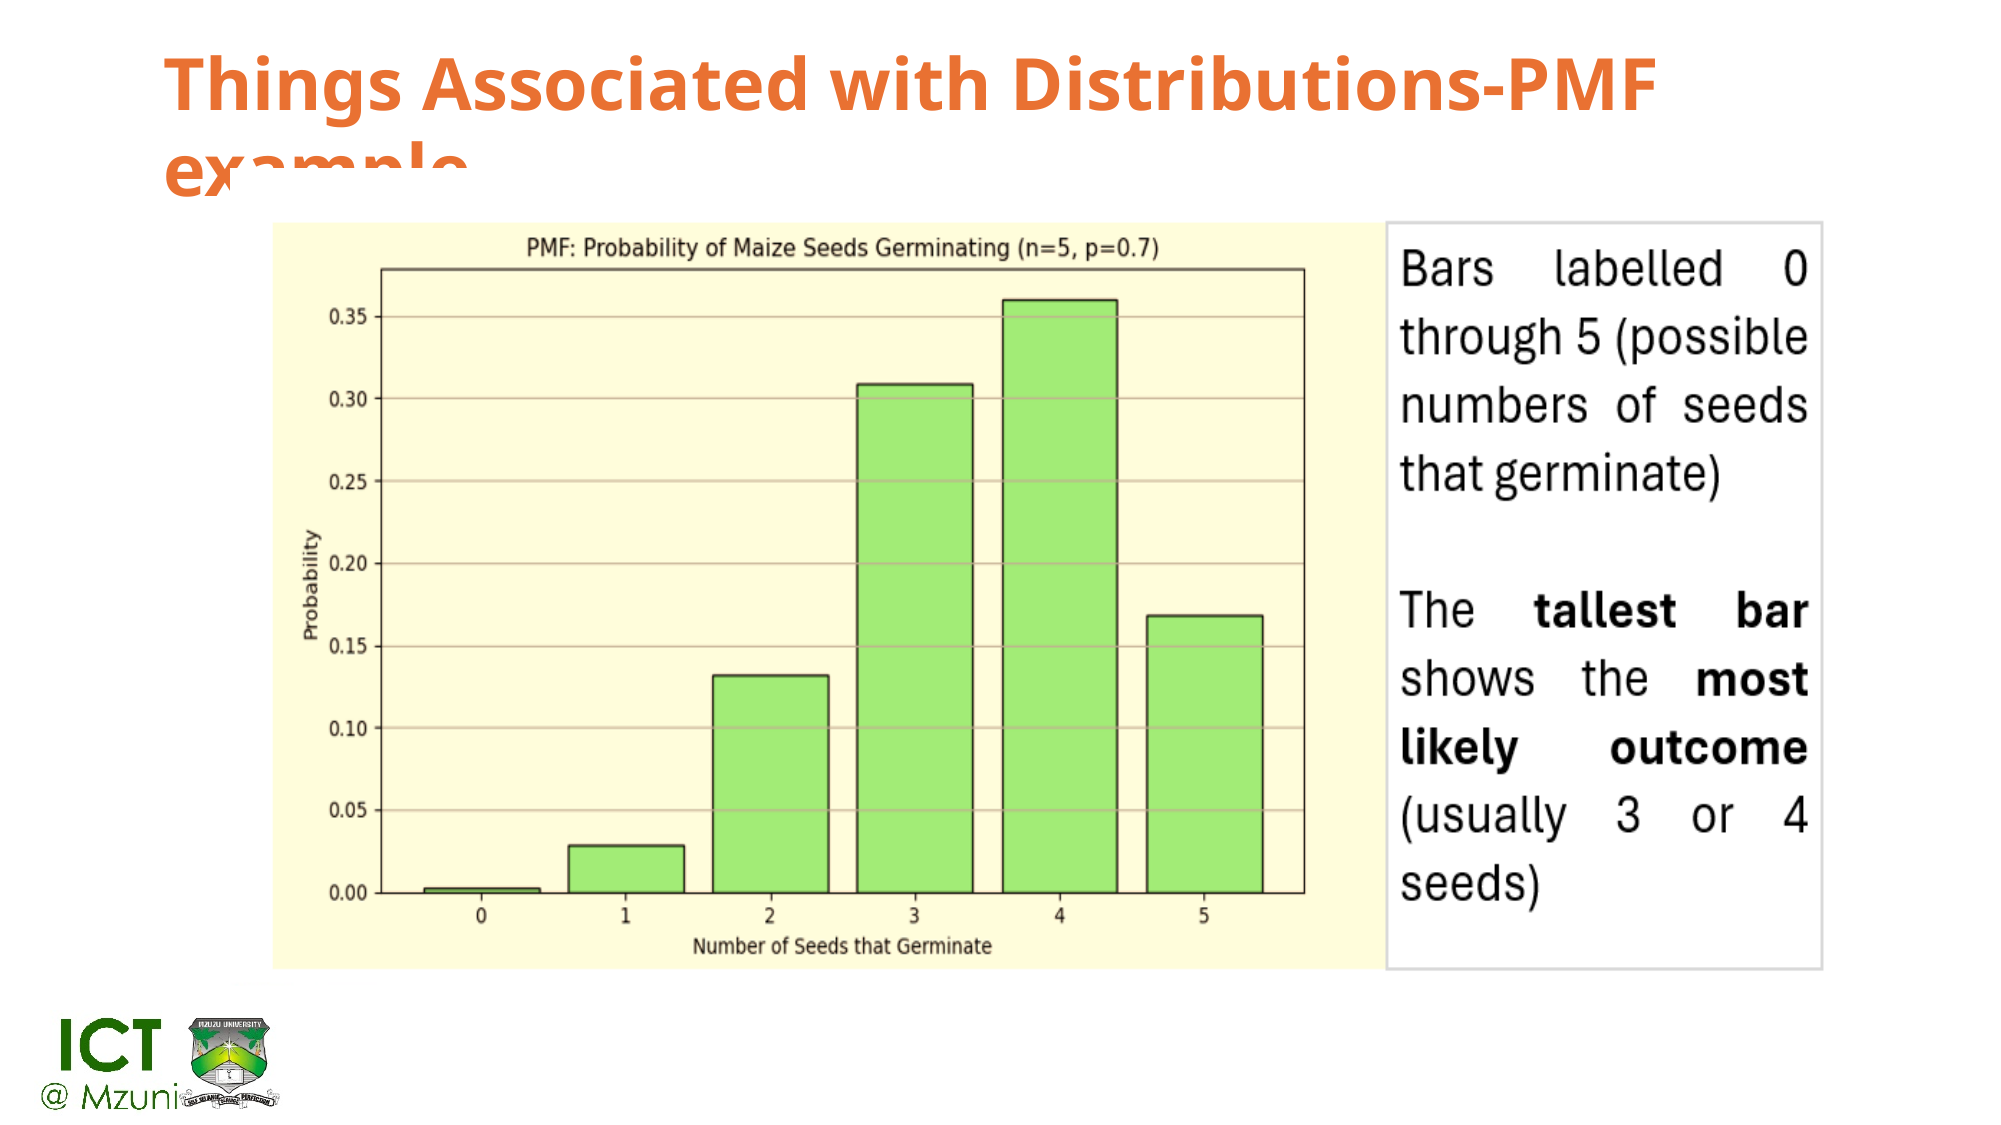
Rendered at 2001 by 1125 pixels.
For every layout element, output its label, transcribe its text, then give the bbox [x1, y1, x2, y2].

picture [229, 168, 1838, 986]
title Things Associated with Distributions-PMF example [148, 23, 1864, 141]
picture [34, 1010, 287, 1116]
